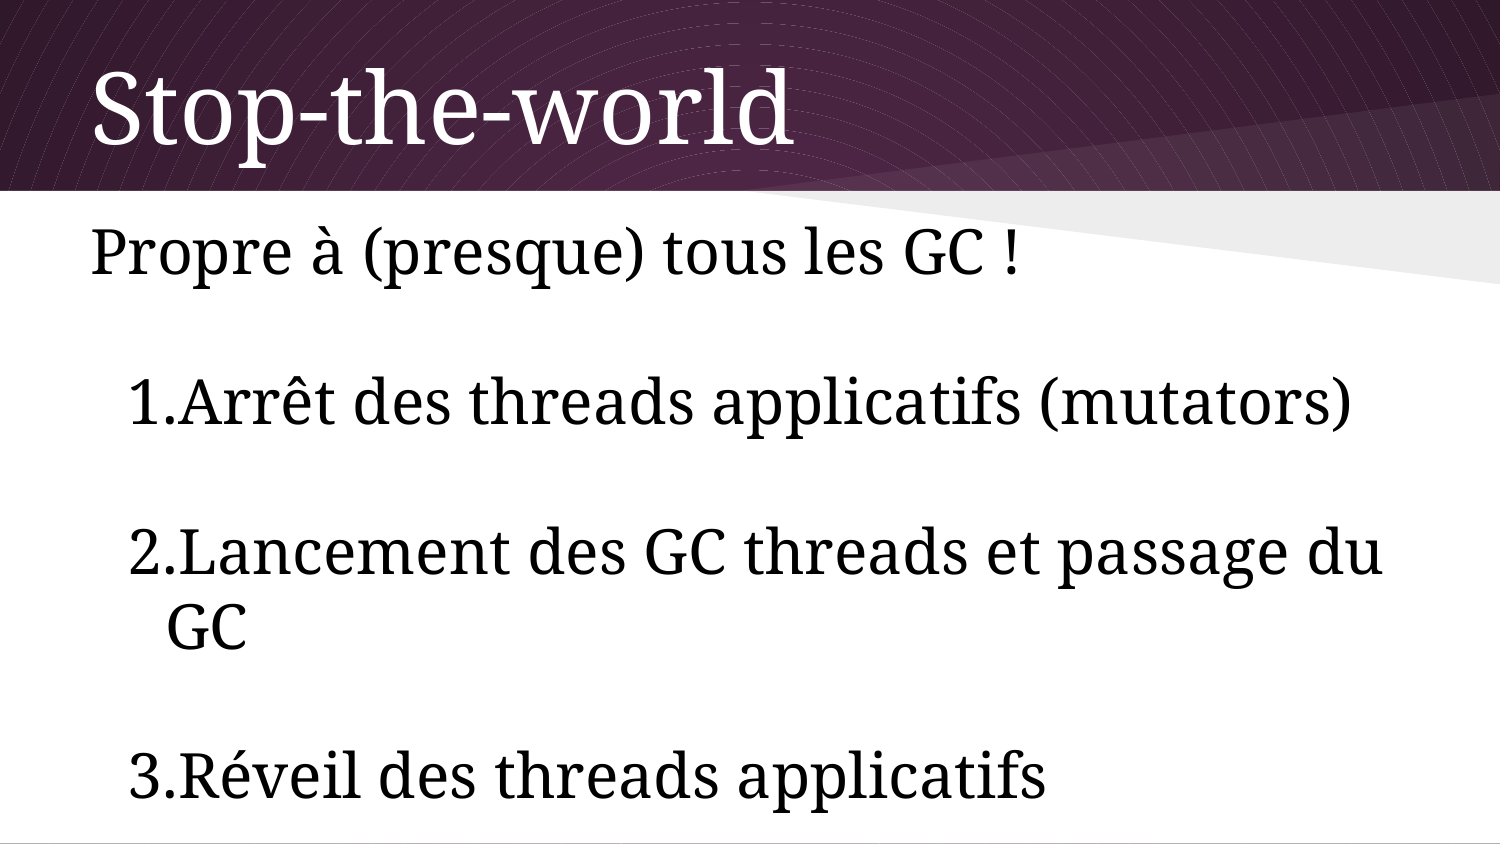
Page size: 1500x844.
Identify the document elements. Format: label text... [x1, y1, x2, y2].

list Propre à (presque) tous les GC ! Arrêt des threads applicatifs (mutators) Lancement des GC threads et passage du GC Réveil des threads applicatifs [75, 196, 1425, 808]
title Stop-the-world [75, 33, 1425, 175]
